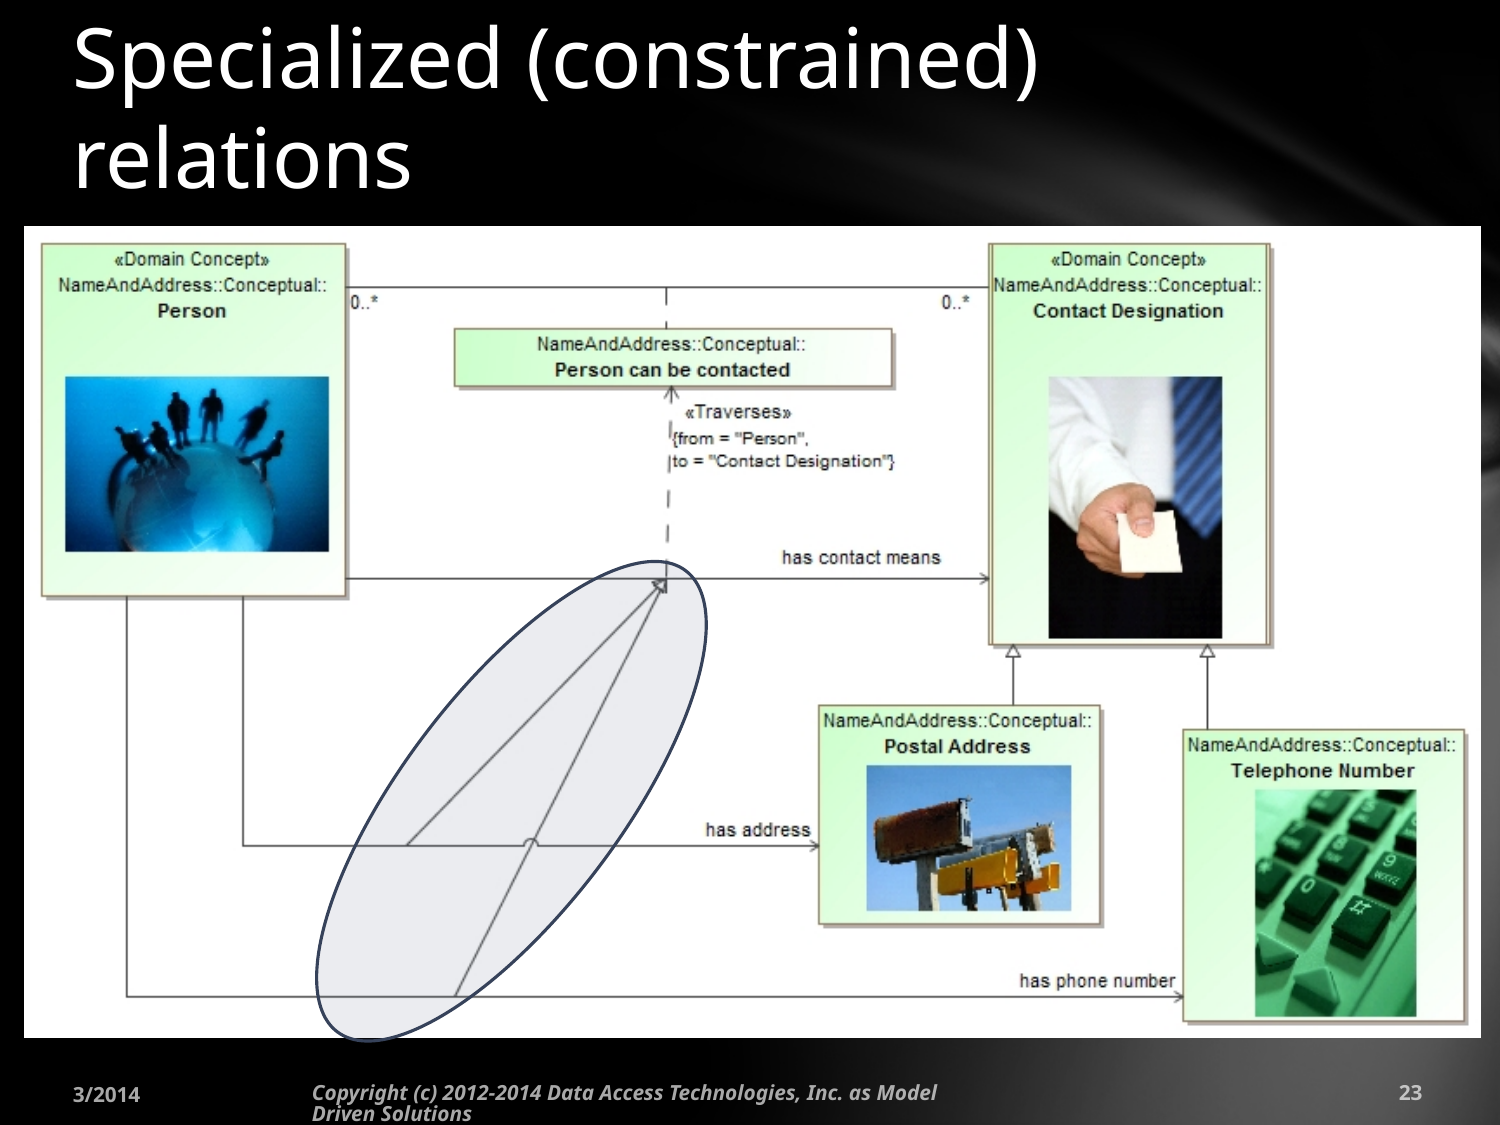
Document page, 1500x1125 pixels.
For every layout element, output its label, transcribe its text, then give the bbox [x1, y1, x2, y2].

slide_number 23 [1293, 1073, 1438, 1115]
title Specialized (constrained) relations [57, 37, 1318, 213]
slide_number 3/2014 [57, 1073, 296, 1115]
picture [24, 225, 1482, 1038]
footer Copyright (c) 2012-2014 Data Access Technologies, Inc. as Model Driven Solutions [296, 1073, 968, 1115]
